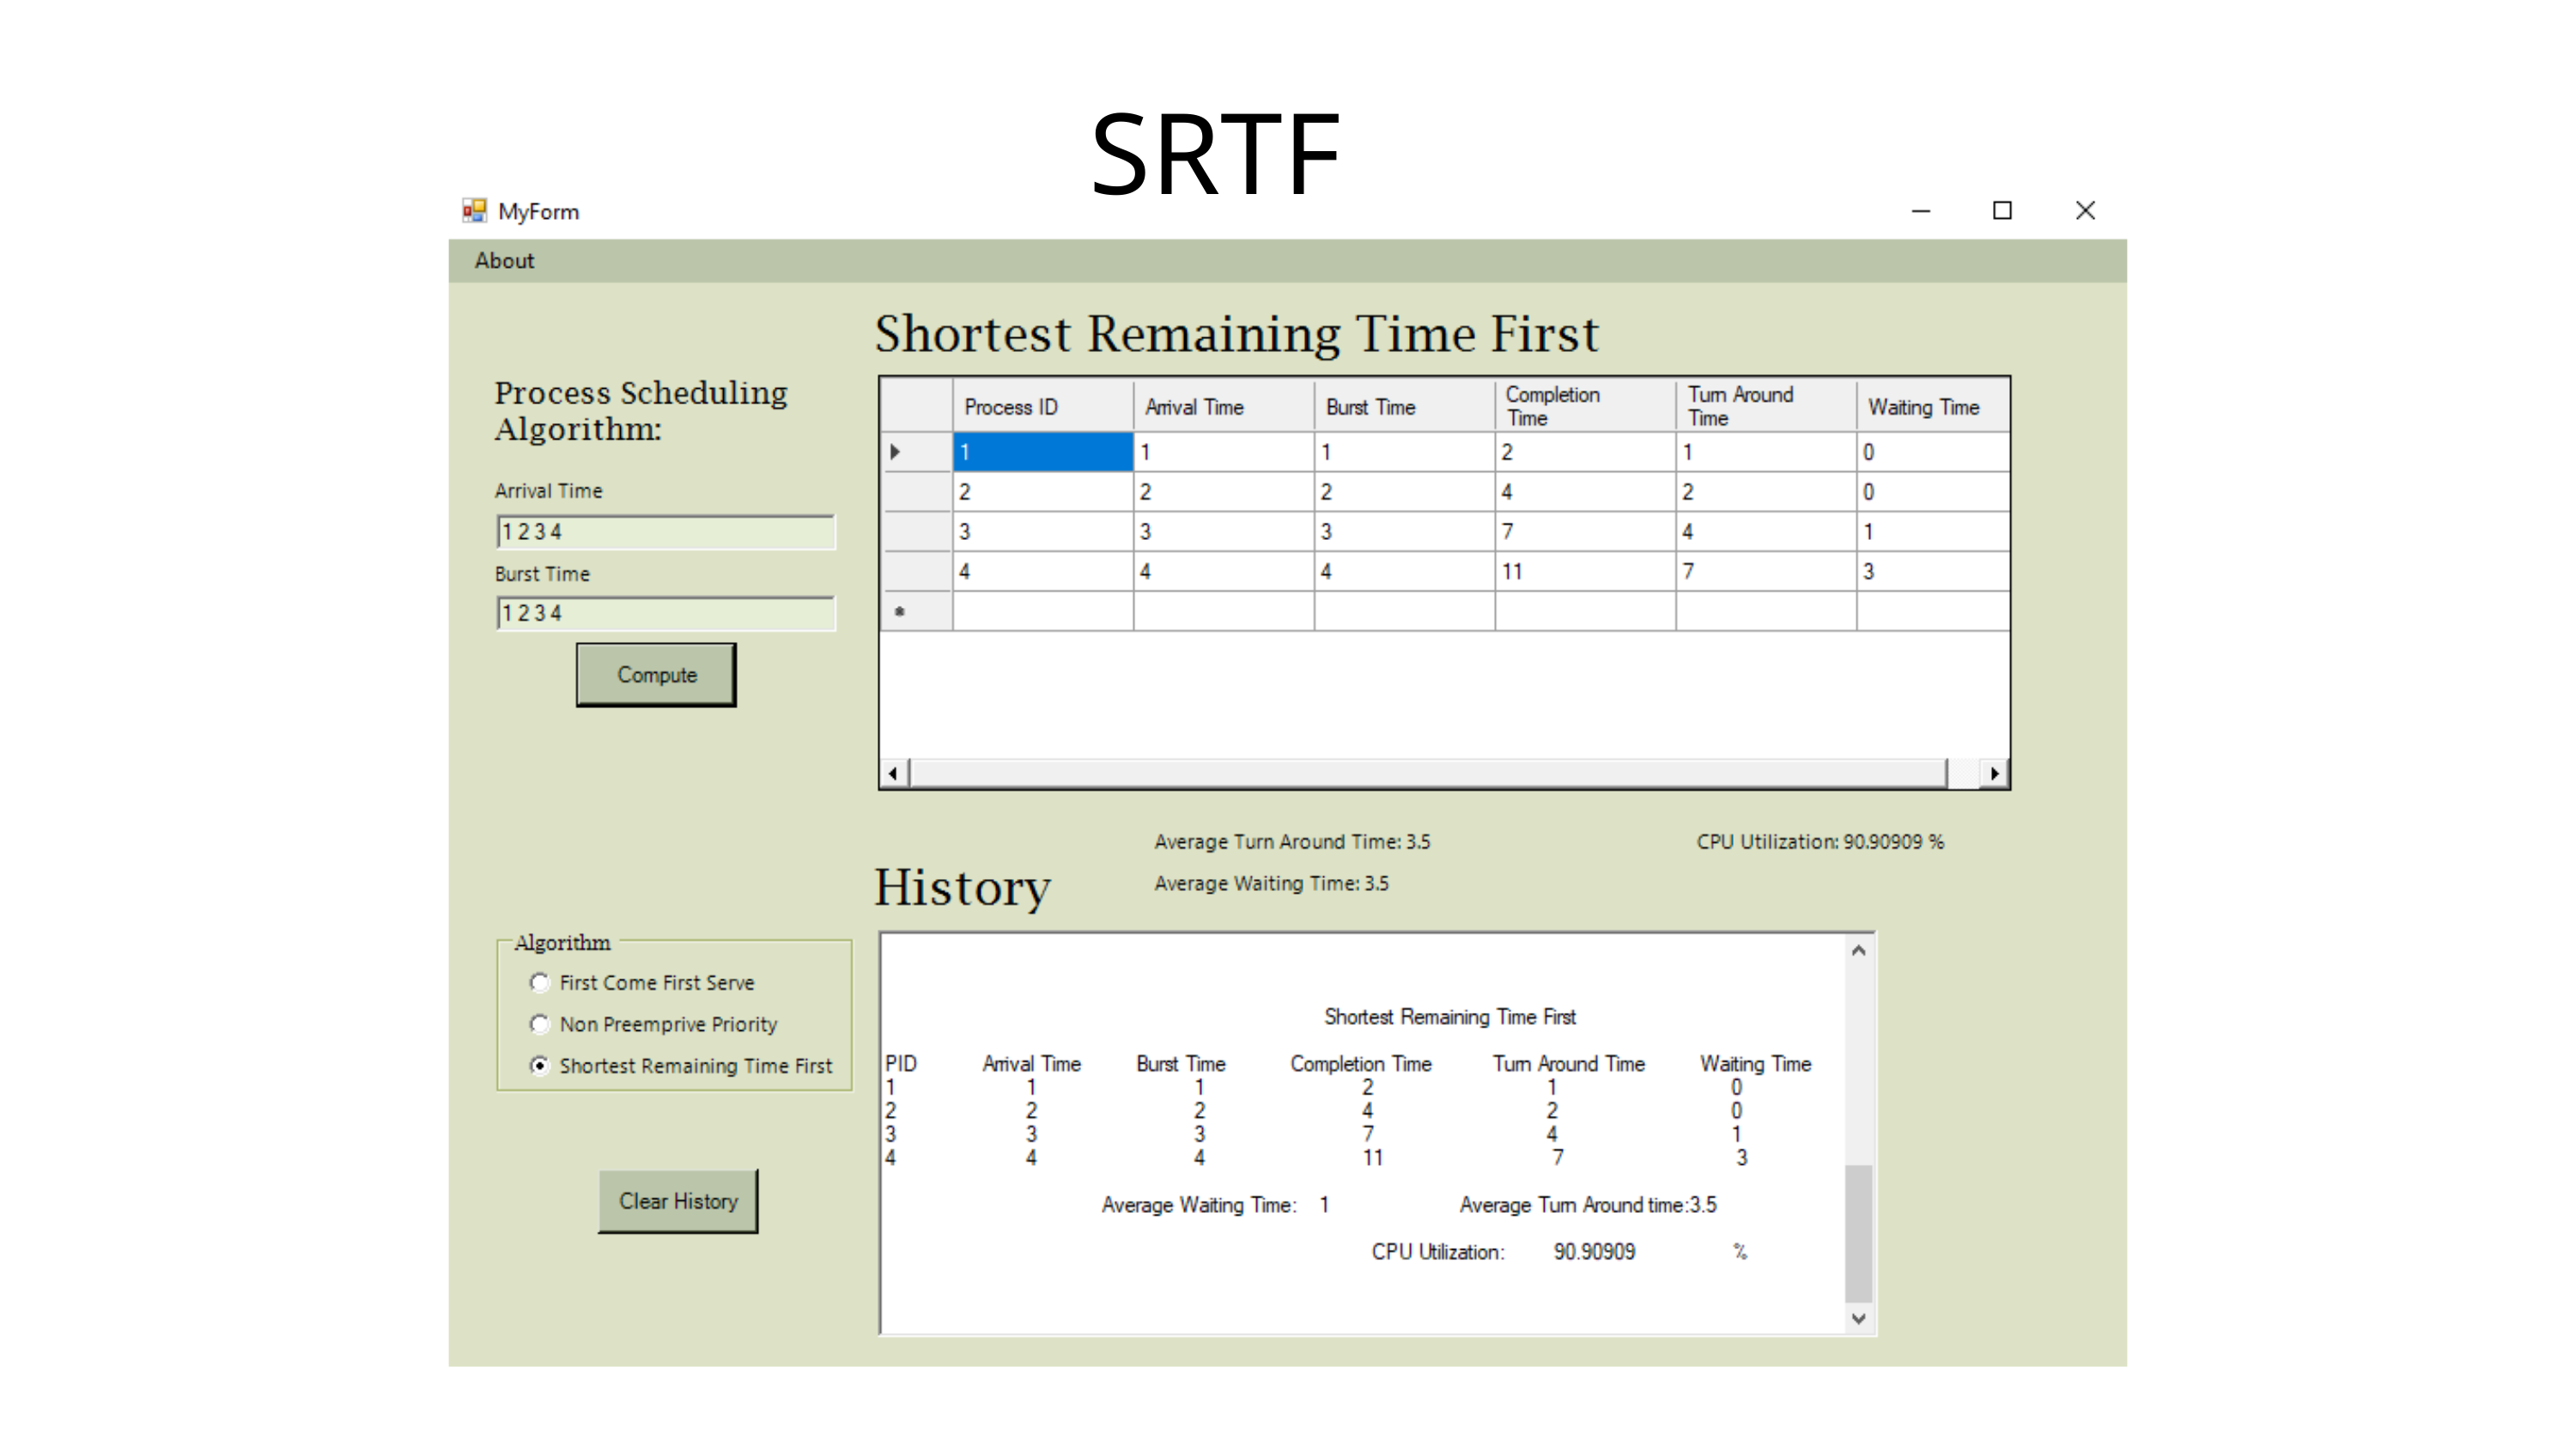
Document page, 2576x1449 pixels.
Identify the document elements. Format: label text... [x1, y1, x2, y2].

text_box SRTF [574, 59, 1857, 217]
text_box [448, 185, 2128, 1367]
